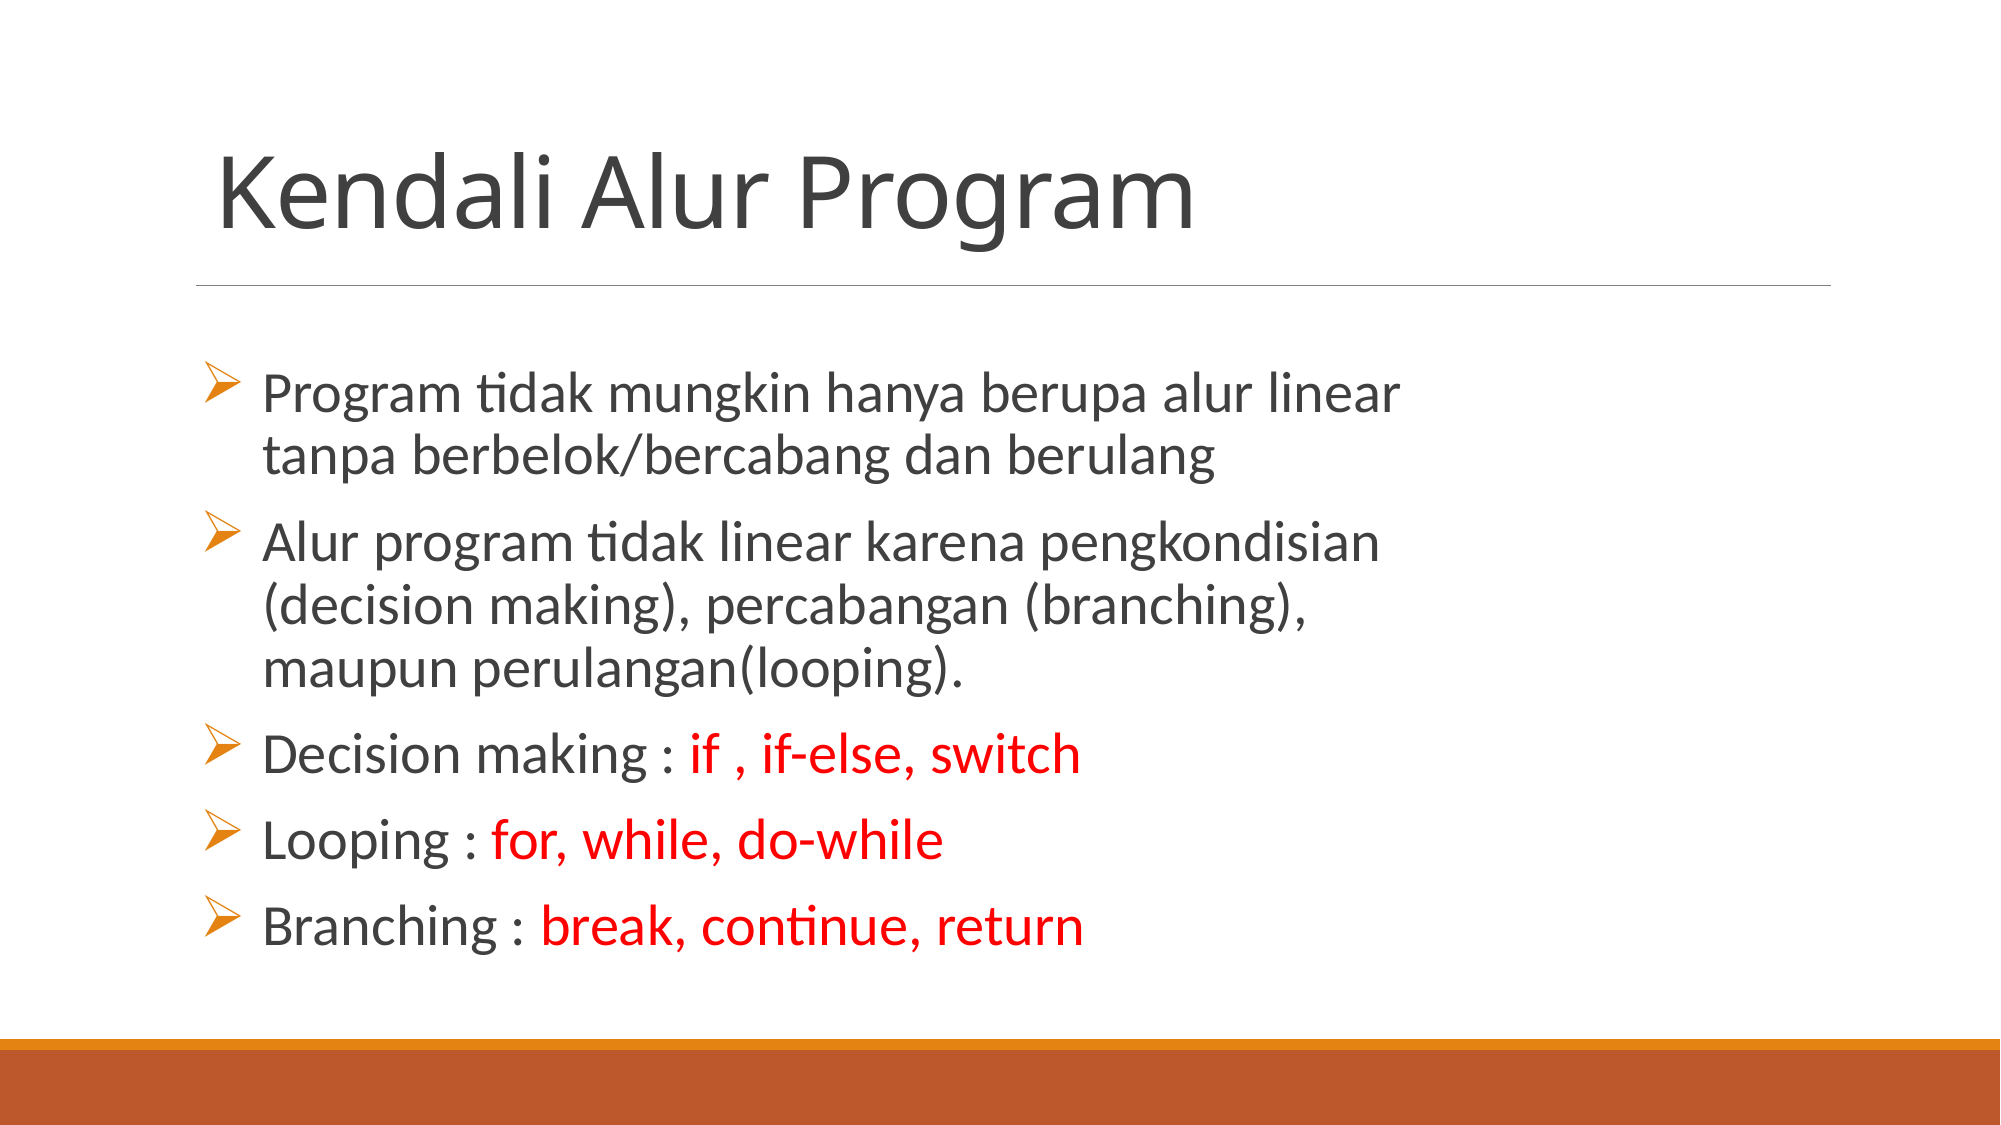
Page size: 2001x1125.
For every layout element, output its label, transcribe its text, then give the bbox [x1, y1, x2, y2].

list Program tidak mungkin hanya berupa alur linear tanpa berbelok/bercabang dan berulang Alur program tidak linear karena pengkondisian (decision making), percabangan (branching), maupun perulangan(looping). Decision making : if , if-else, switch Looping : for, while, do-while Branching : break, continue, return [199, 354, 1490, 971]
title Kendali Alur Program [199, 69, 1591, 257]
